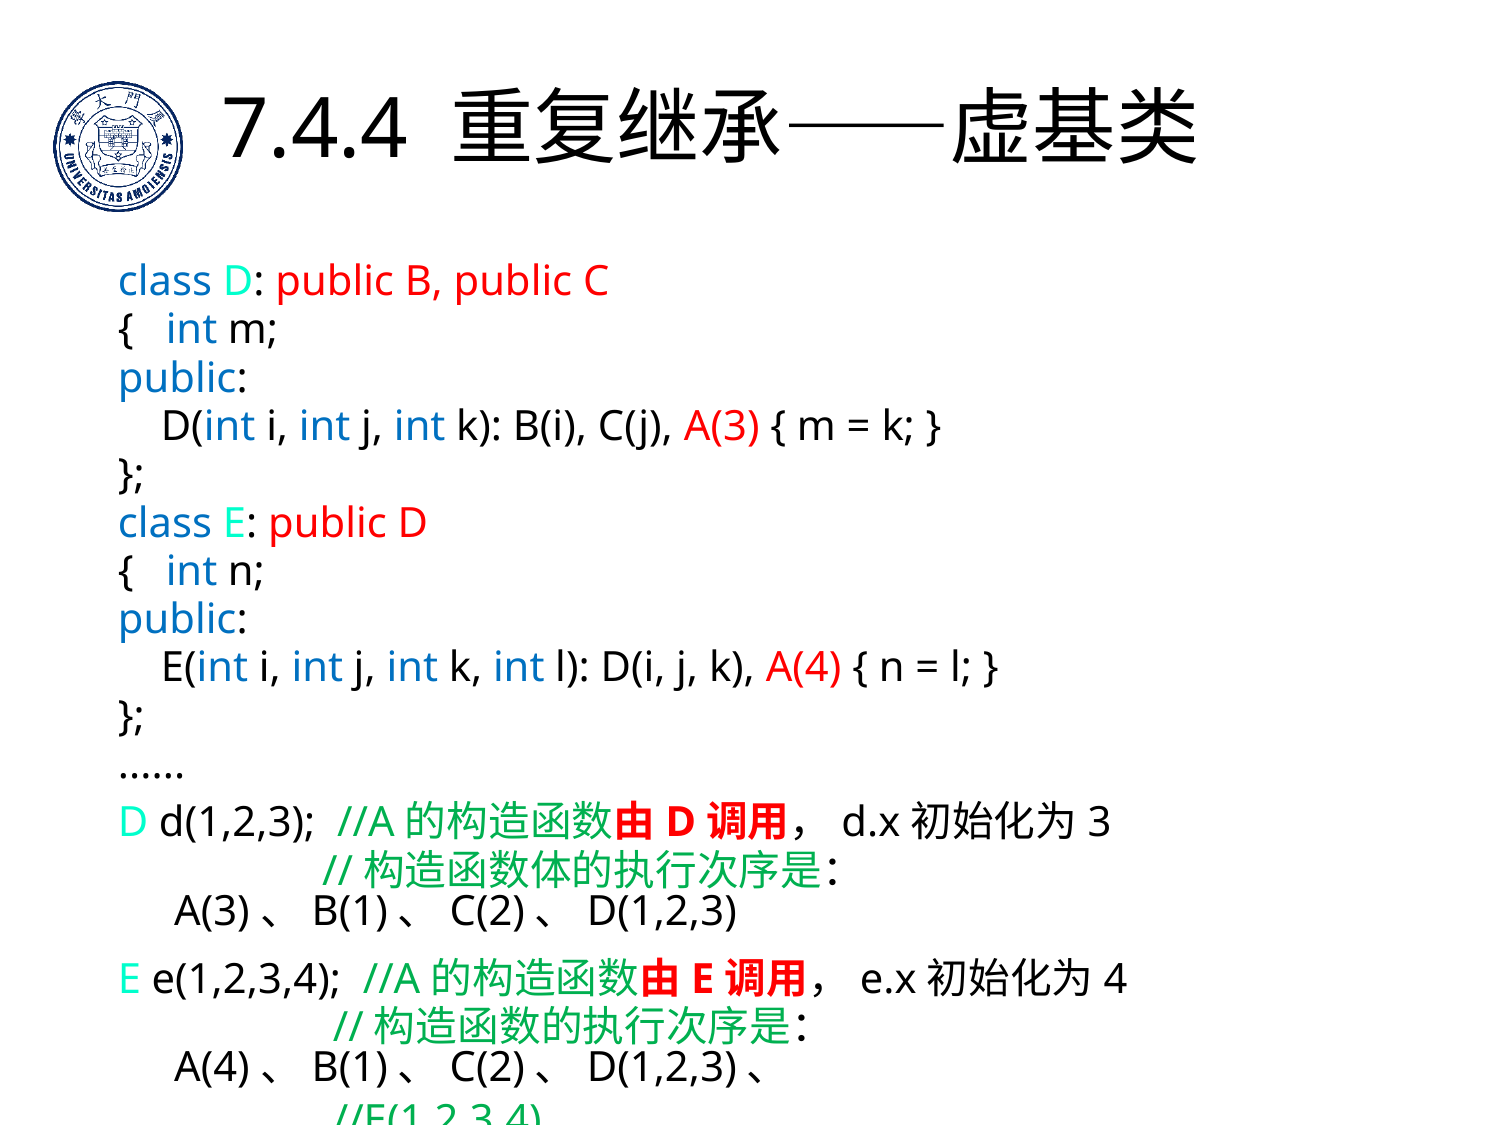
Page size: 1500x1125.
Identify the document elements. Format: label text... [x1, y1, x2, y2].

picture [53, 81, 183, 212]
text_box 7.4.4 重复继承——虚基类 [206, 30, 1329, 218]
list class D: public B, public C { int m; public: D(int i, int j, int k): B(i), C(j), A(3) { m = k; } }; class E: public D { int n; public: E(int i, int j, int k, int l): D(i, j, k), A(4) { n = l; } }; ...... D d(1,2,3); //A的构造函数由D调用，d.x初始化为3 //构造函数体的执行次序是：A(3)、B(1)、C(2)、D(1,2,3) E e(1,2,3,4); //A的构造函数由E调用，e.x初始化为4 //构造函数的执行次序是：A(4)、B(1)、C(2)、D(1,2,3)、 //E(1,2,3,4) [102, 256, 1433, 1092]
